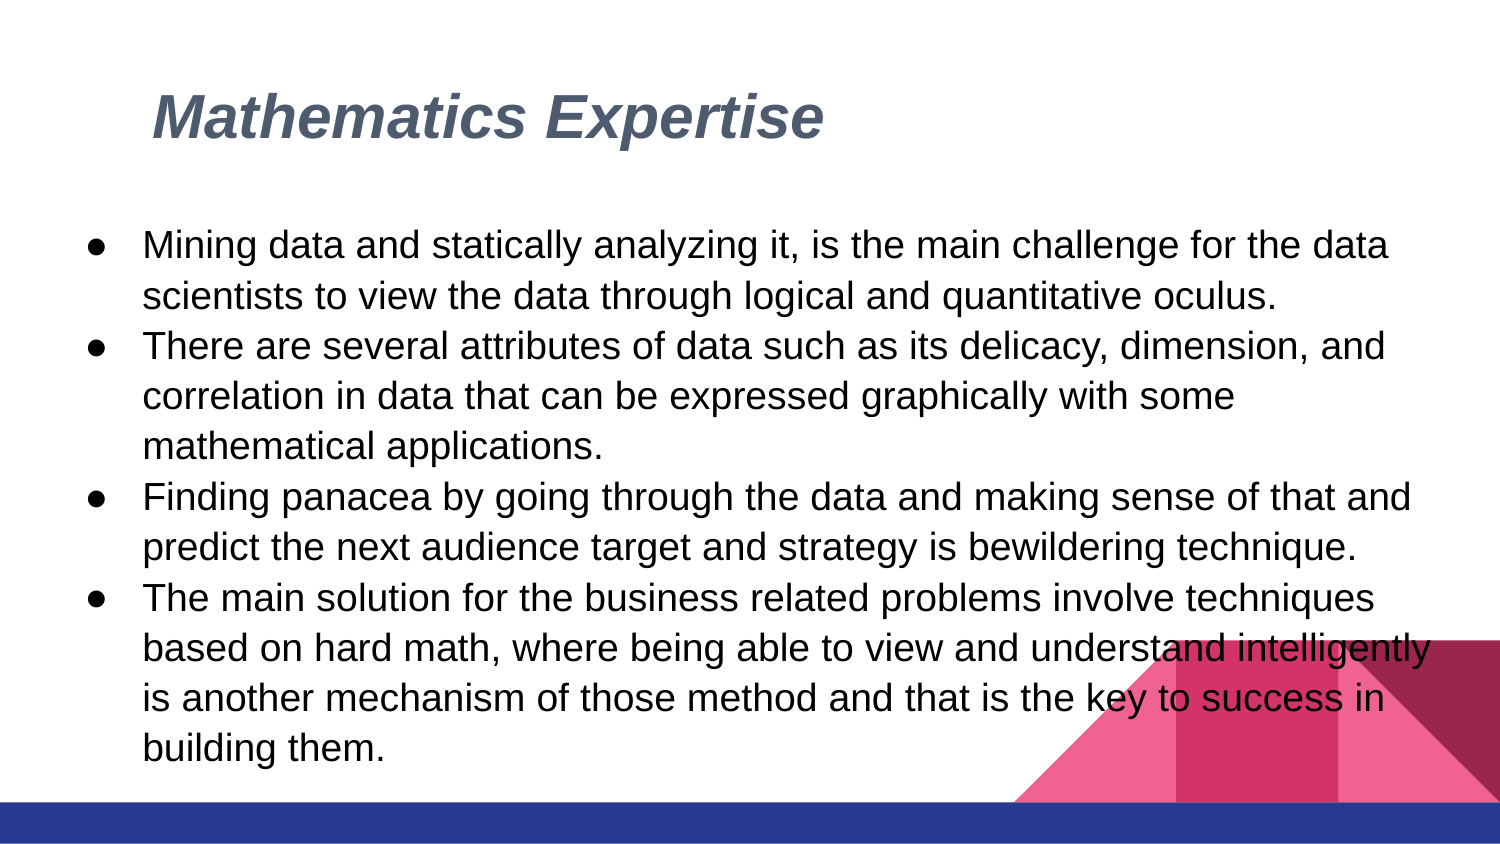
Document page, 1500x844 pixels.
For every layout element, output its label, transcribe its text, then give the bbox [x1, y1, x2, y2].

title Mathematics Expertise [51, 67, 1449, 167]
list Mining data and statically analyzing it, is the main challenge for the data scientists to view the data through logical and quantitative oculus. There are several attributes of data such as its delicacy, dimension, and correlation in data that can be expressed graphically with some mathematical applications. Finding panacea by going through the data and making sense of that and predict the next audience target and strategy is bewildering technique. The main solution for the business related problems involve techniques based on hard math, where being able to view and understand intelligently is another mechanism of those method and that is the key to success in building them. [51, 201, 1449, 788]
